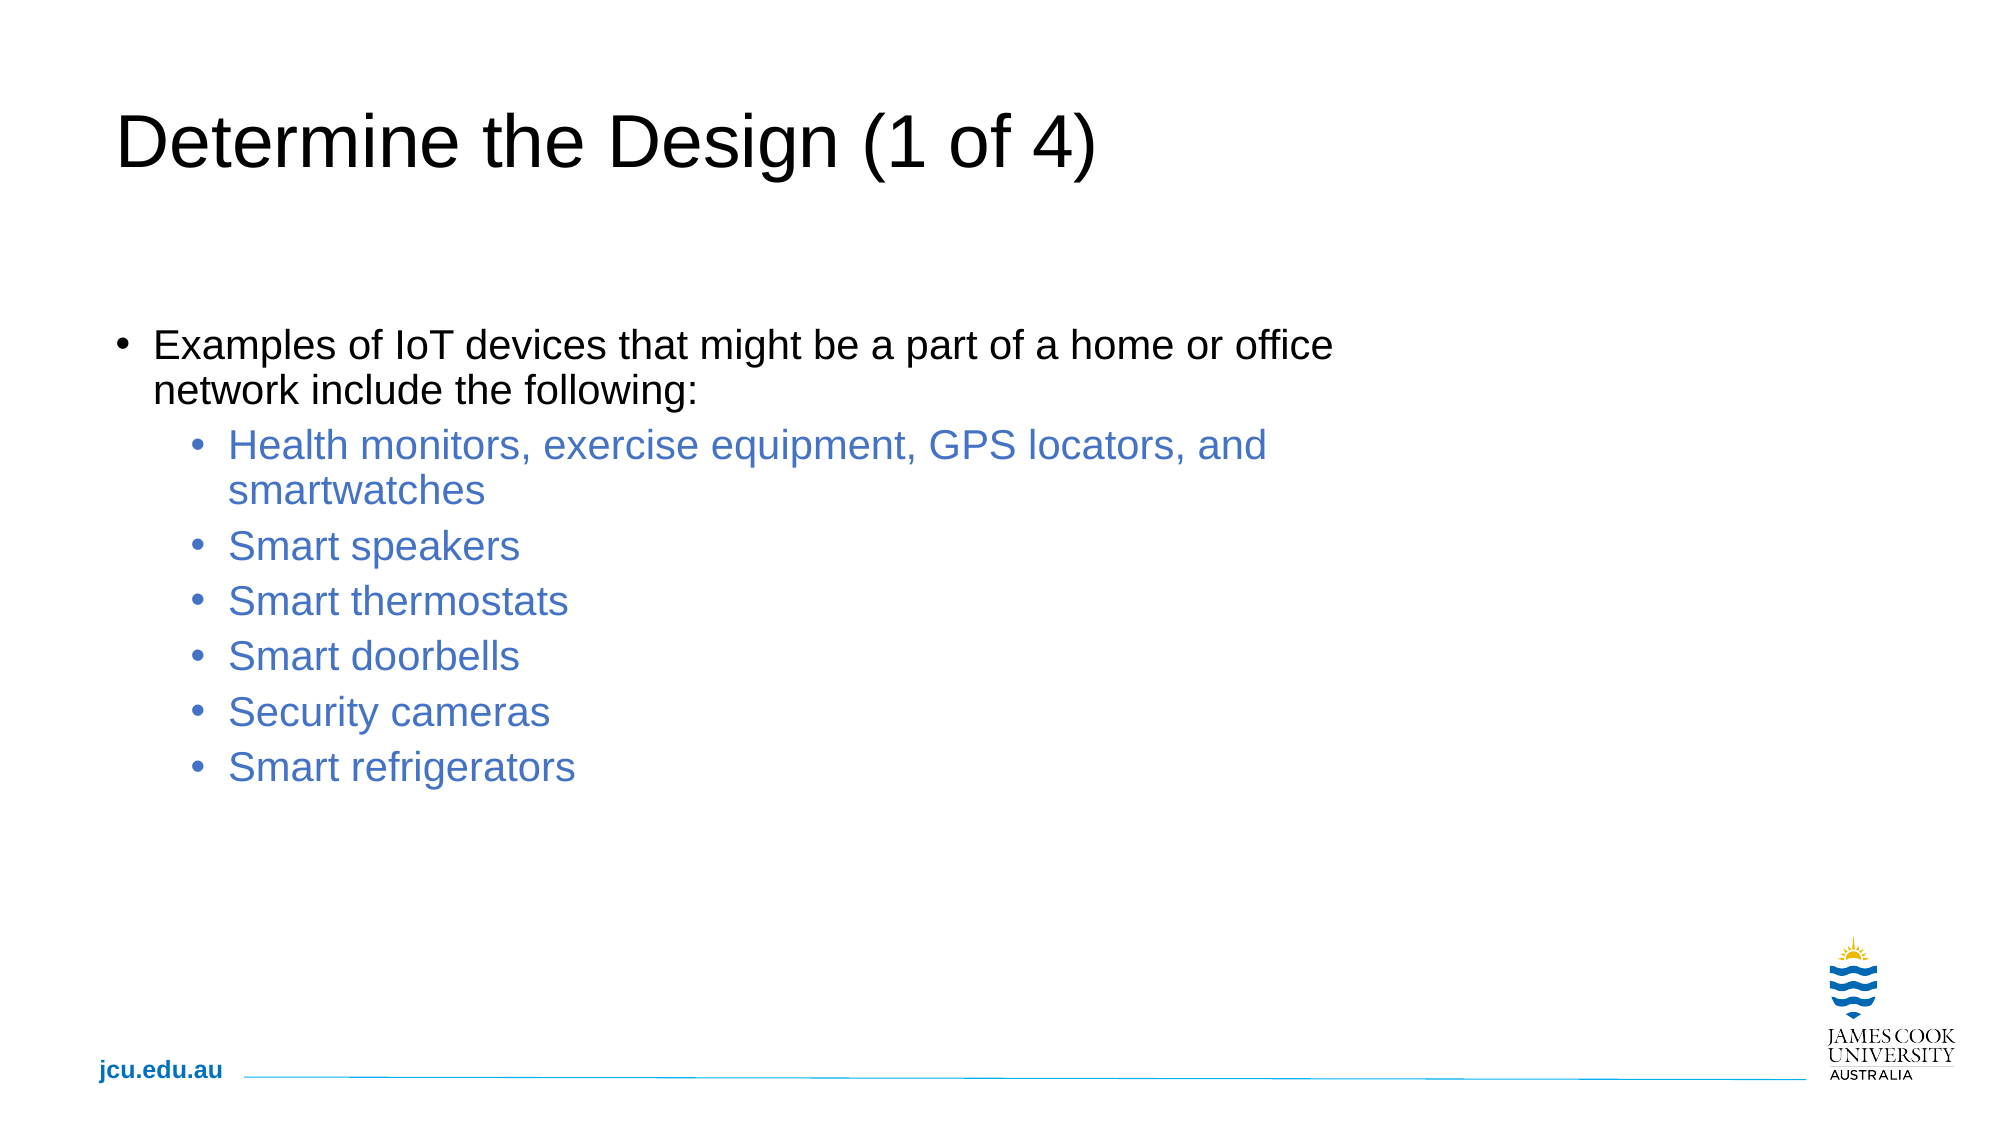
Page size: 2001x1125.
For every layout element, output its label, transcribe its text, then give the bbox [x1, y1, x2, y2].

list Examples of IoT devices that might be a part of a home or office network include the following: Health monitors, exercise equipment, GPS locators, and smartwatches Smart speakers Smart thermostats Smart doorbells Security cameras Smart refrigerators [100, 315, 1417, 1014]
title Determine the Design (1 of 4) [100, 95, 1863, 278]
picture [1827, 934, 1956, 1080]
